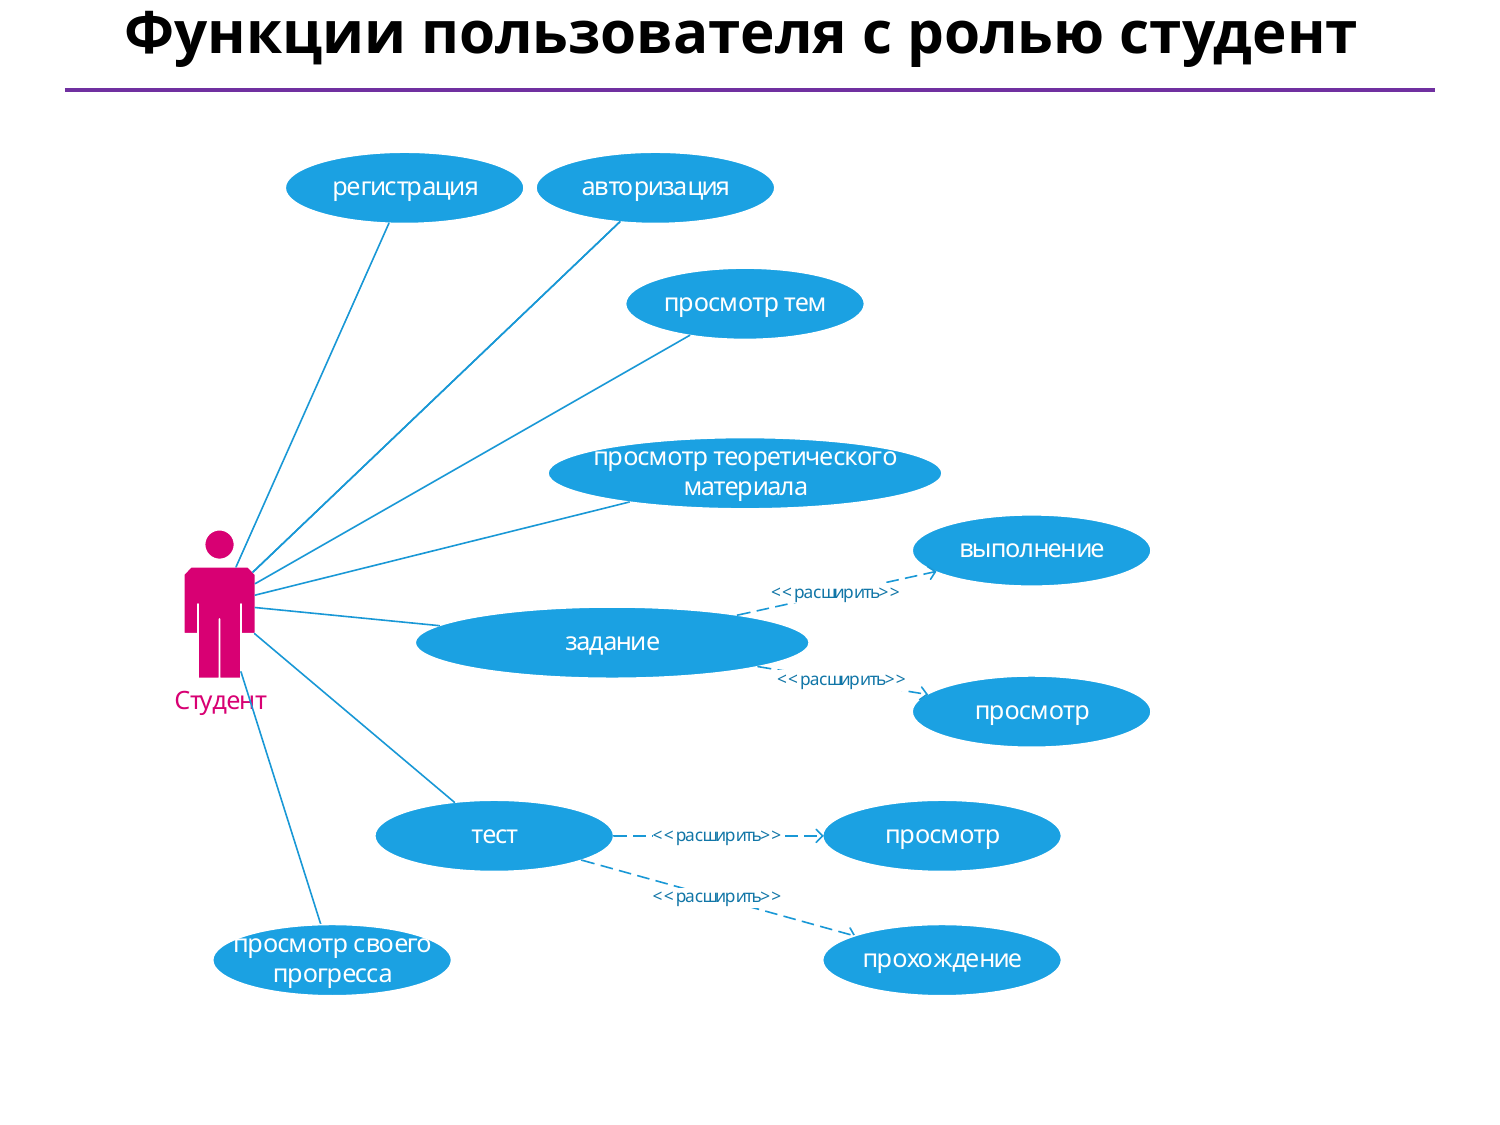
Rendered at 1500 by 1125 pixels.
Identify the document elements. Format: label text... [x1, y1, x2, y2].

text_box Функции пользователя с ролью студент [53, 0, 1430, 114]
picture [159, 149, 1152, 1002]
